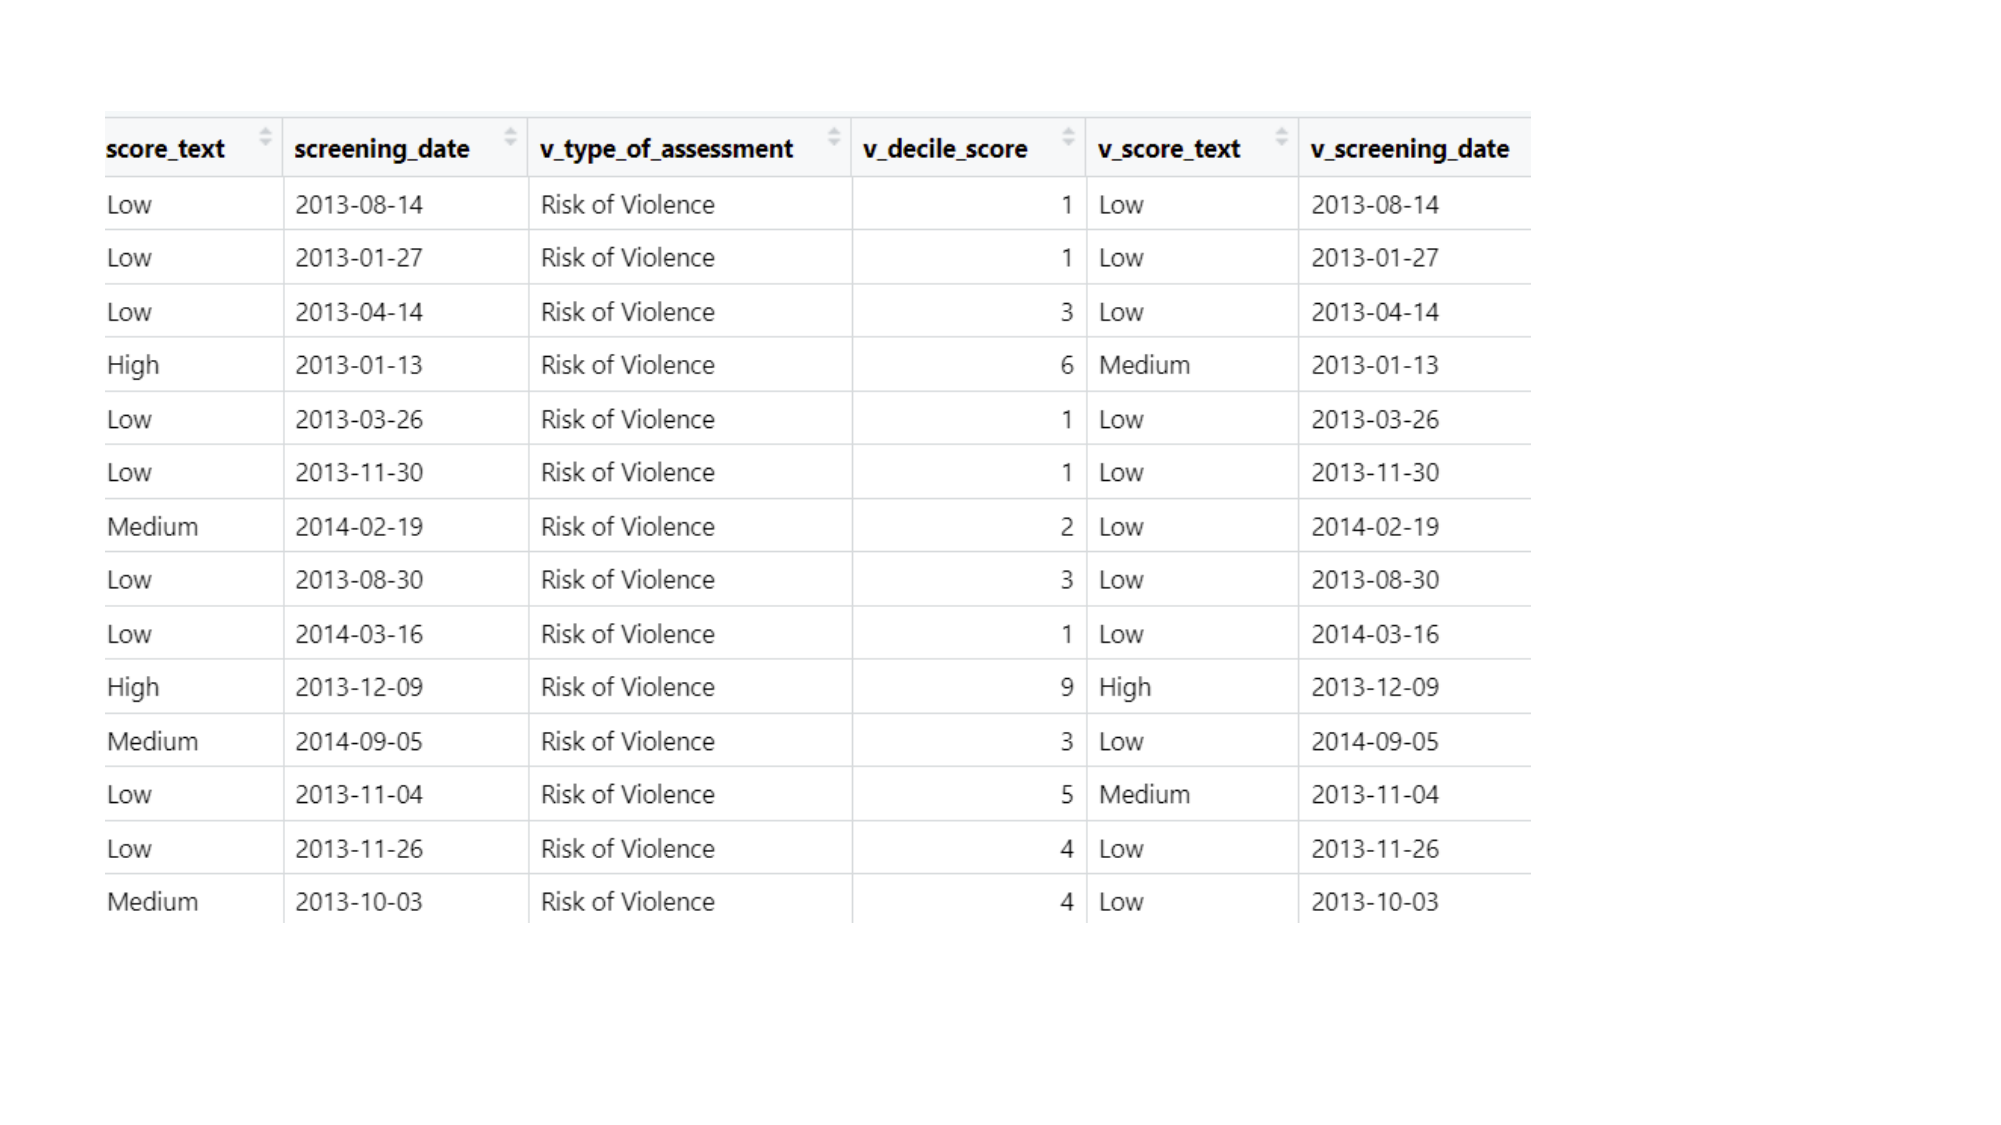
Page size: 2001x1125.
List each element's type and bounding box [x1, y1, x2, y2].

picture [105, 111, 1531, 923]
